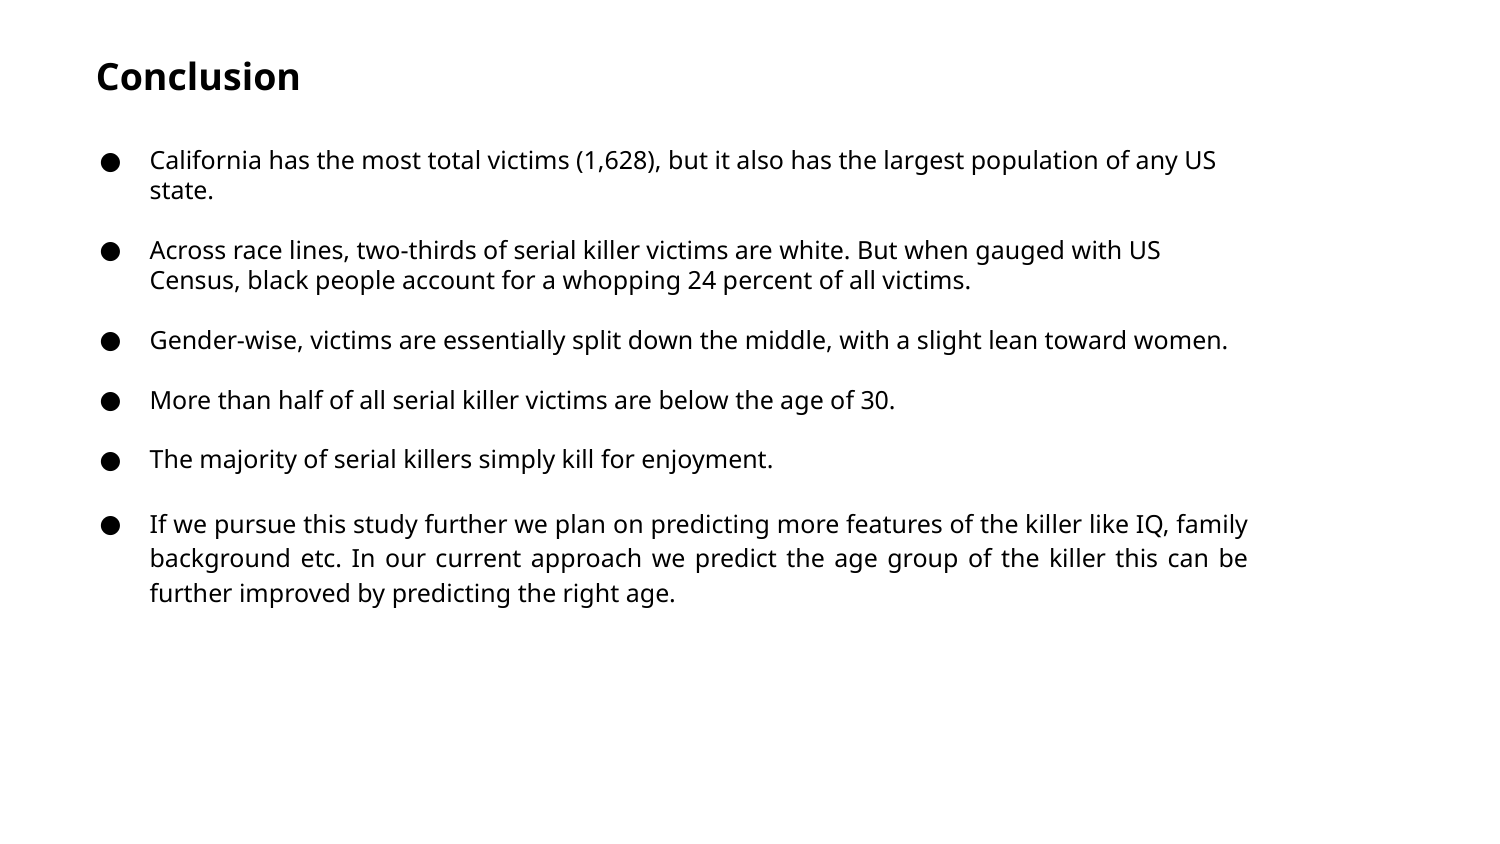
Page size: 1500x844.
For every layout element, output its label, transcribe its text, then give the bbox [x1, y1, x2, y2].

text_box Conclusion [80, 37, 594, 113]
text_box California has the most total victims (1,628), but it also has the largest population of any US state. Across race lines, two-thirds of serial killer victims are white. But when gauged with US Census, black people account for a whopping 24 percent of all victims. Gender-wise, victims are essentially split down the middle, with a slight lean toward women. More than half of all serial killer victims are below the age of 30. The majority of serial killers simply kill for enjoyment. If we pursue this study further we plan on predicting more features of the killer like IQ, family background etc. In our current approach we predict the age group of the killer this can be further improved by predicting the right age. [59, 129, 1265, 678]
